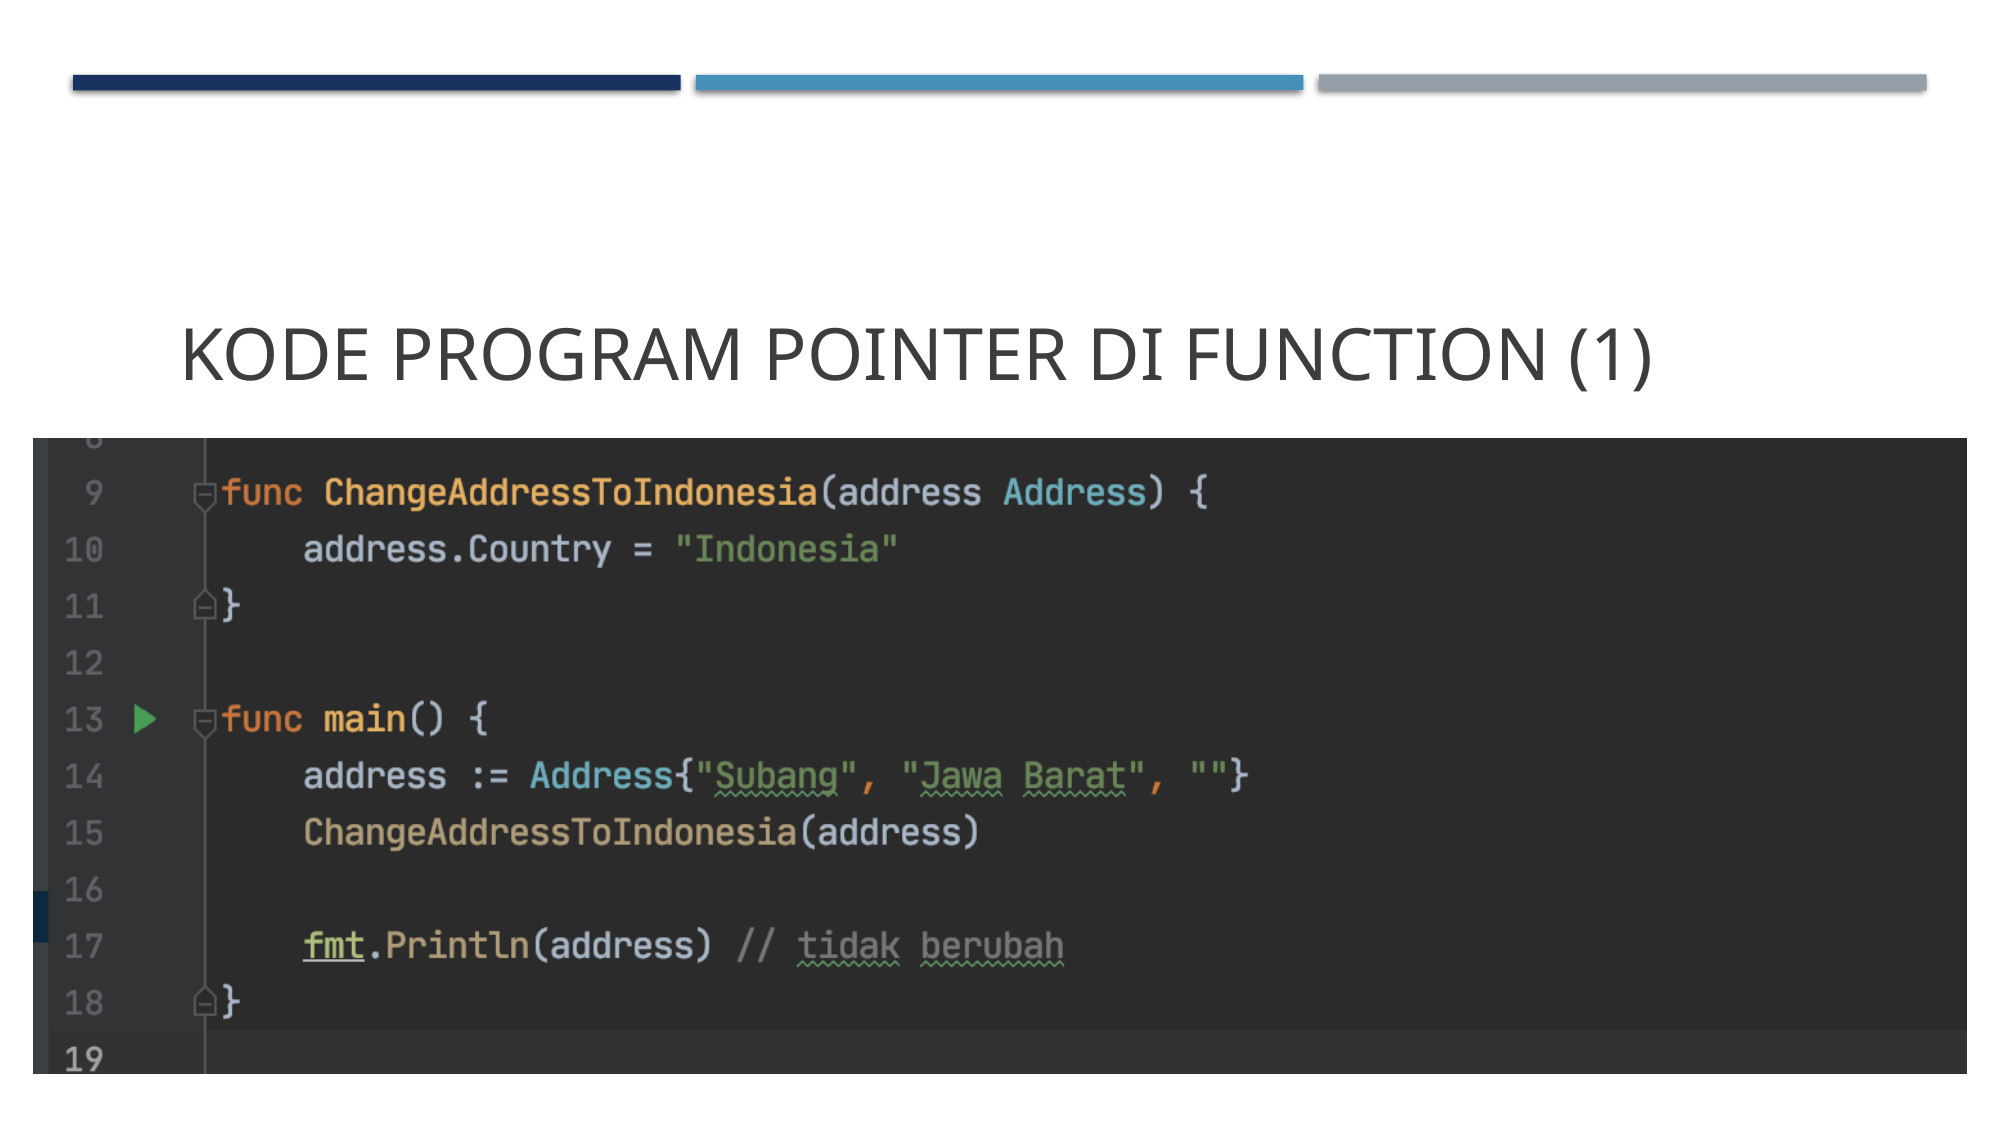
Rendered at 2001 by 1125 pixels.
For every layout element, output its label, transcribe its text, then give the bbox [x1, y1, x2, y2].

picture [32, 438, 1968, 1075]
title Kode Program Pointer di Function (1) [159, 288, 1842, 406]
